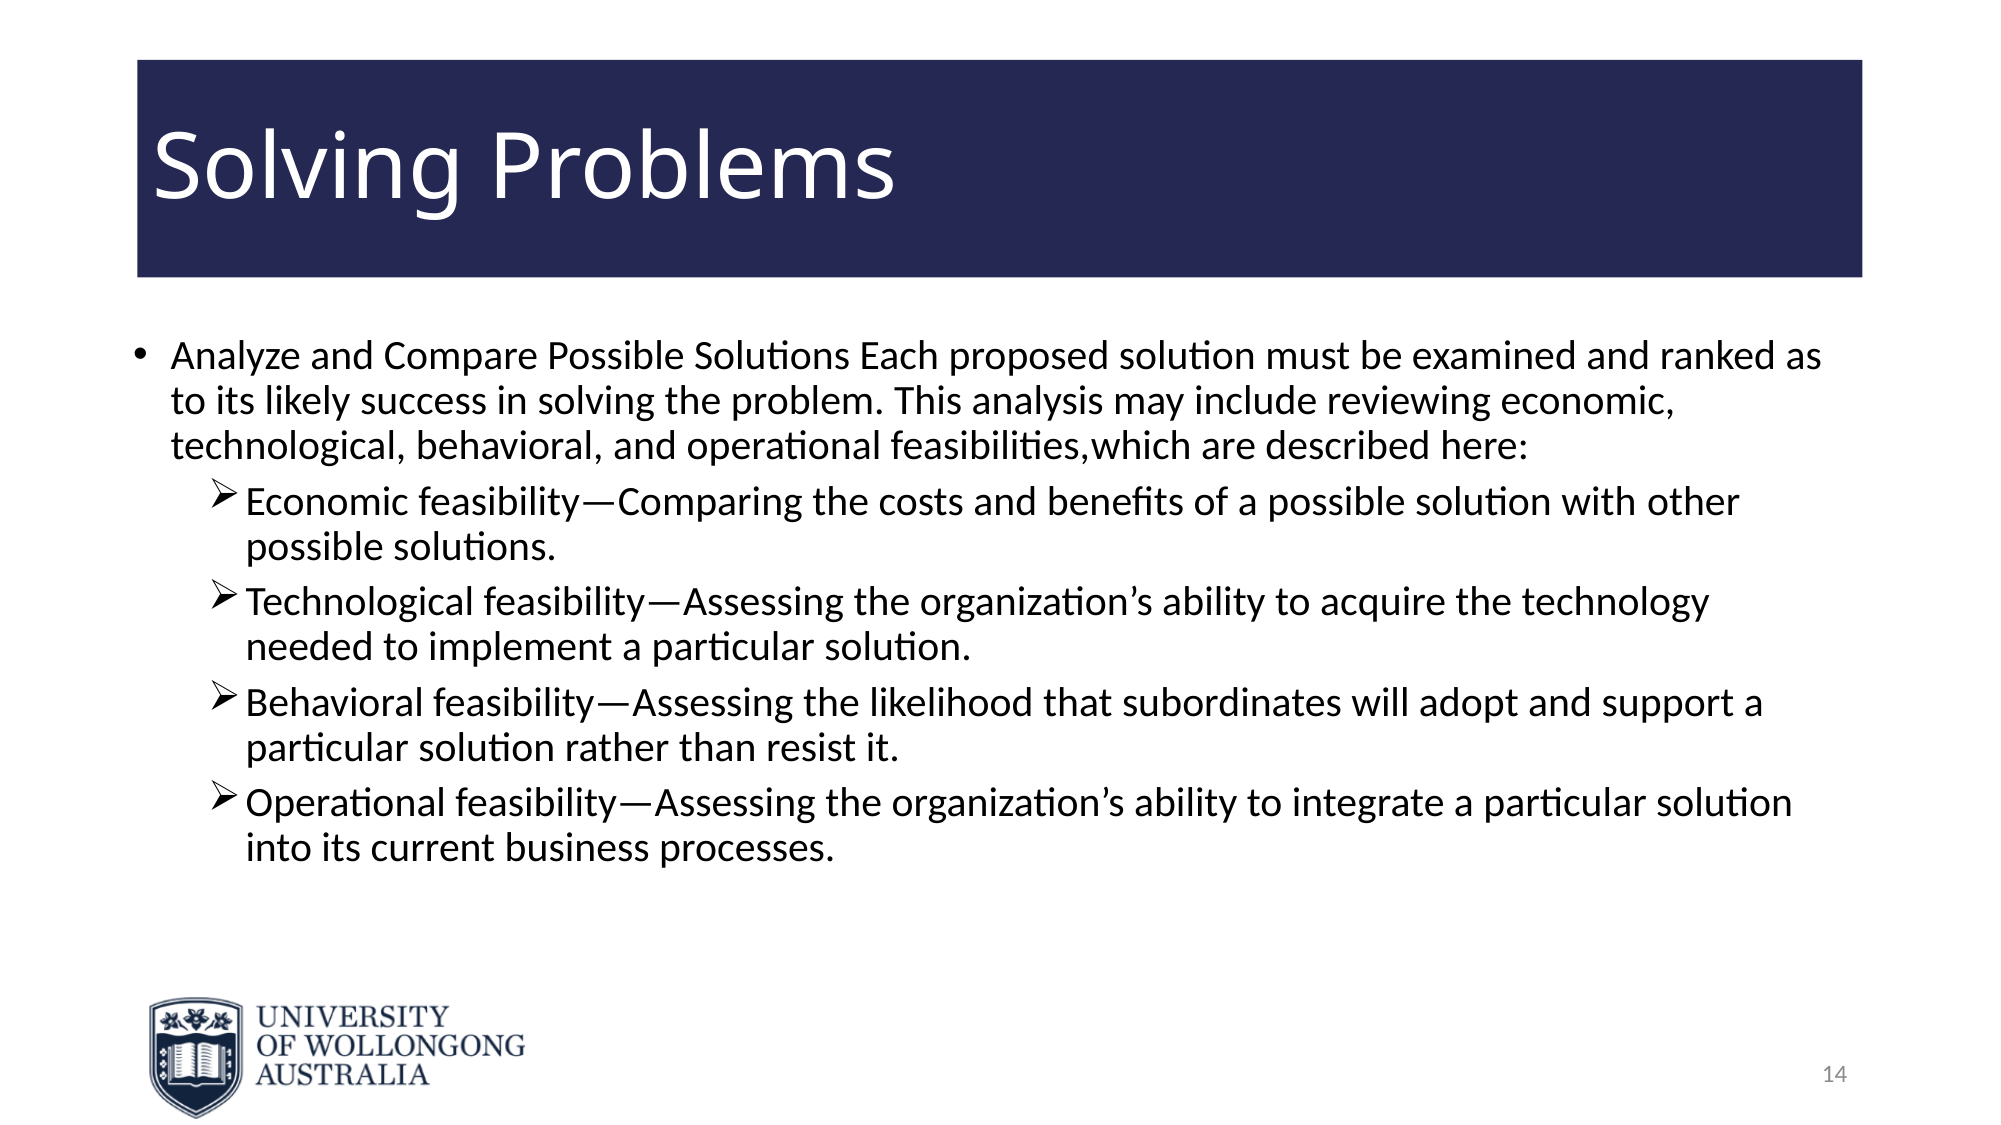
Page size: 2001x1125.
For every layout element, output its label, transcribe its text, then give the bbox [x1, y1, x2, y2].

list Analyze and Compare Possible Solutions Each proposed solution must be examined and ranked as to its likely success in solving the problem. This analysis may include reviewing economic, technological, behavioral, and operational feasibilities,which are described here: Economic feasibility—Comparing the costs and benefits of a possible solution with other possible solutions. Technological feasibility—Assessing the organization’s ability to acquire the technology needed to implement a particular solution. Behavioral feasibility—Assessing the likelihood that subordinates will adopt and support a particular solution rather than resist it. Operational feasibility—Assessing the organization’s ability to integrate a particular solution into its current business processes. [118, 325, 1844, 956]
title Solving Problems [137, 59, 1863, 278]
slide_number 14 [1412, 1042, 1863, 1103]
picture [137, 987, 548, 1125]
